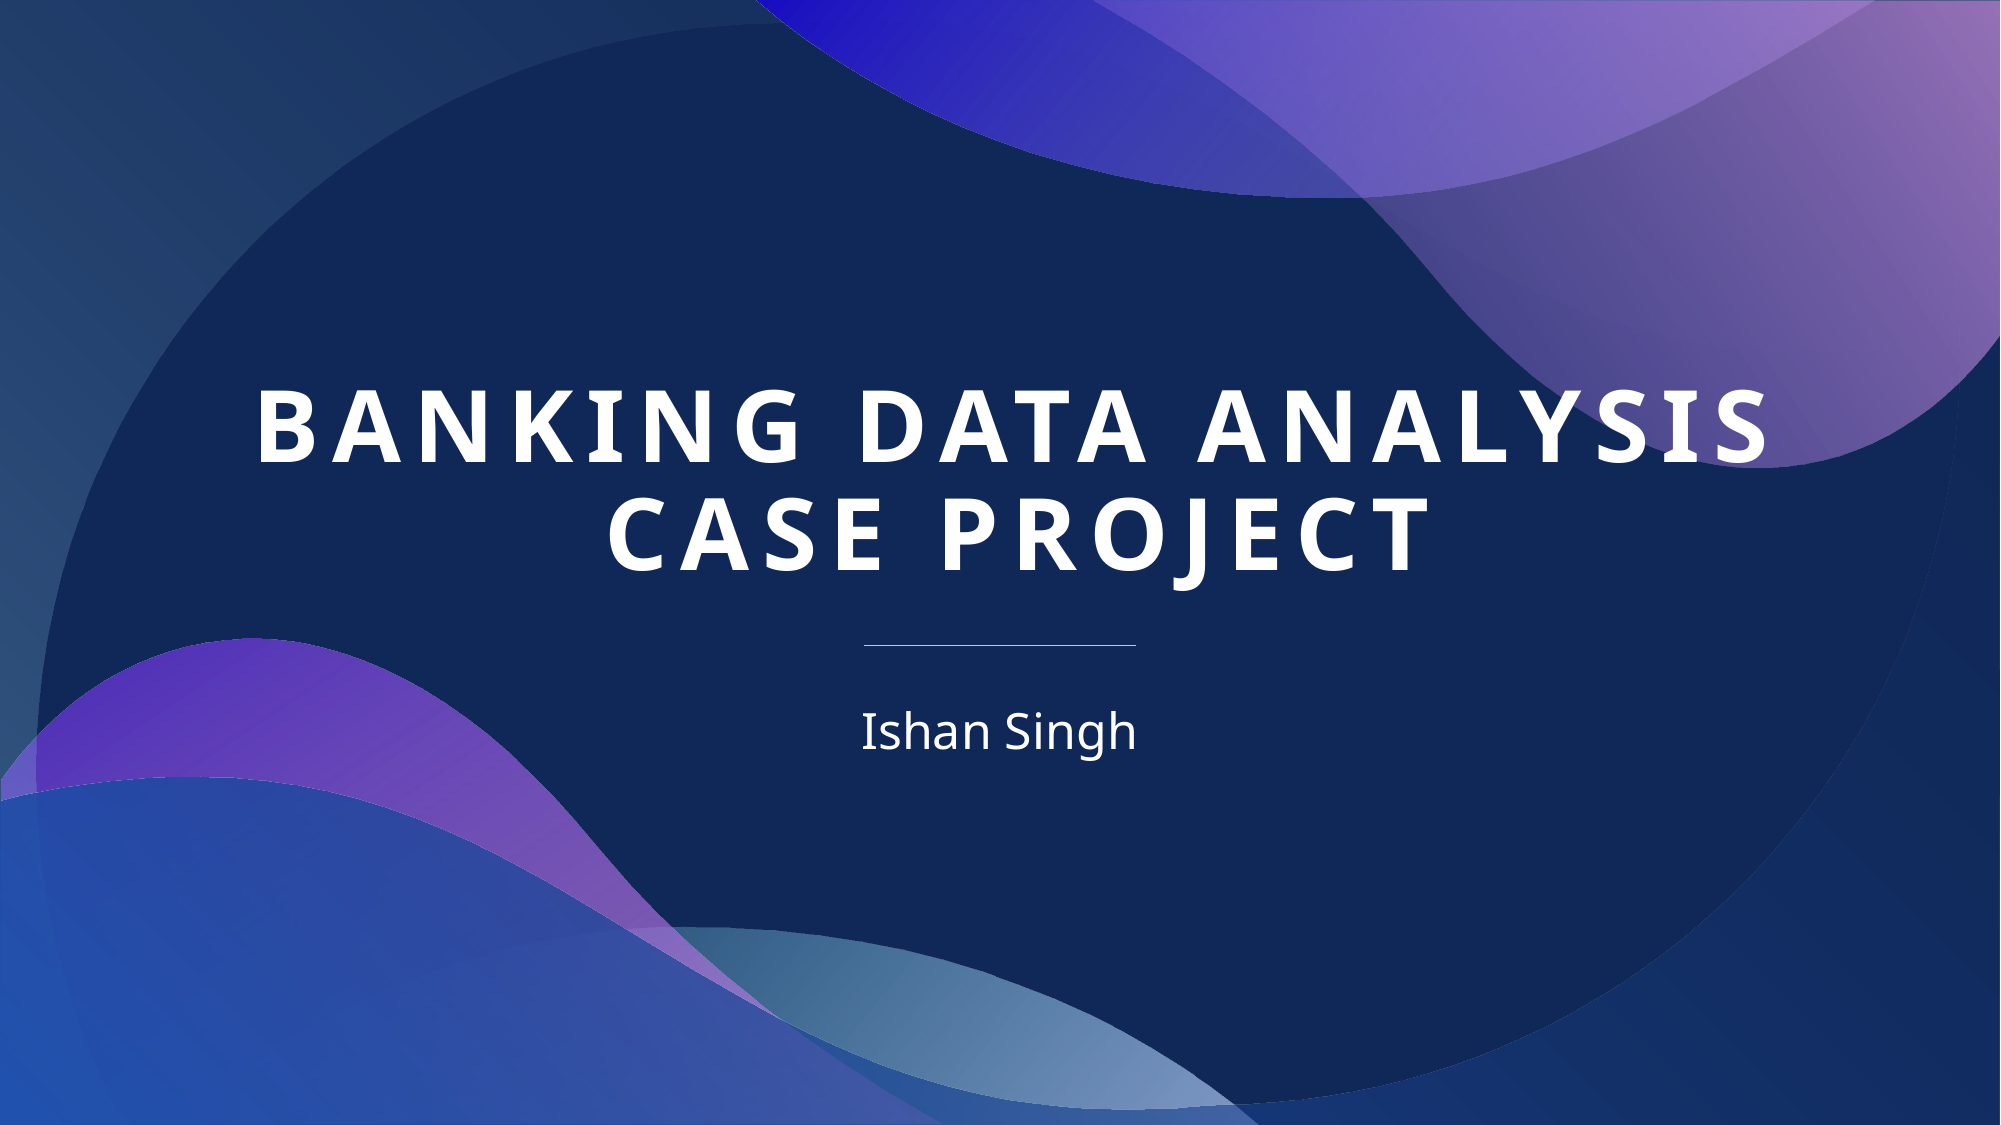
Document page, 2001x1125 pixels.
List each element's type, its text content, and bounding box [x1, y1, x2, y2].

subtitle Ishan Singh [420, 698, 1580, 824]
title Banking data Analysis Case Project [203, 356, 1832, 600]
